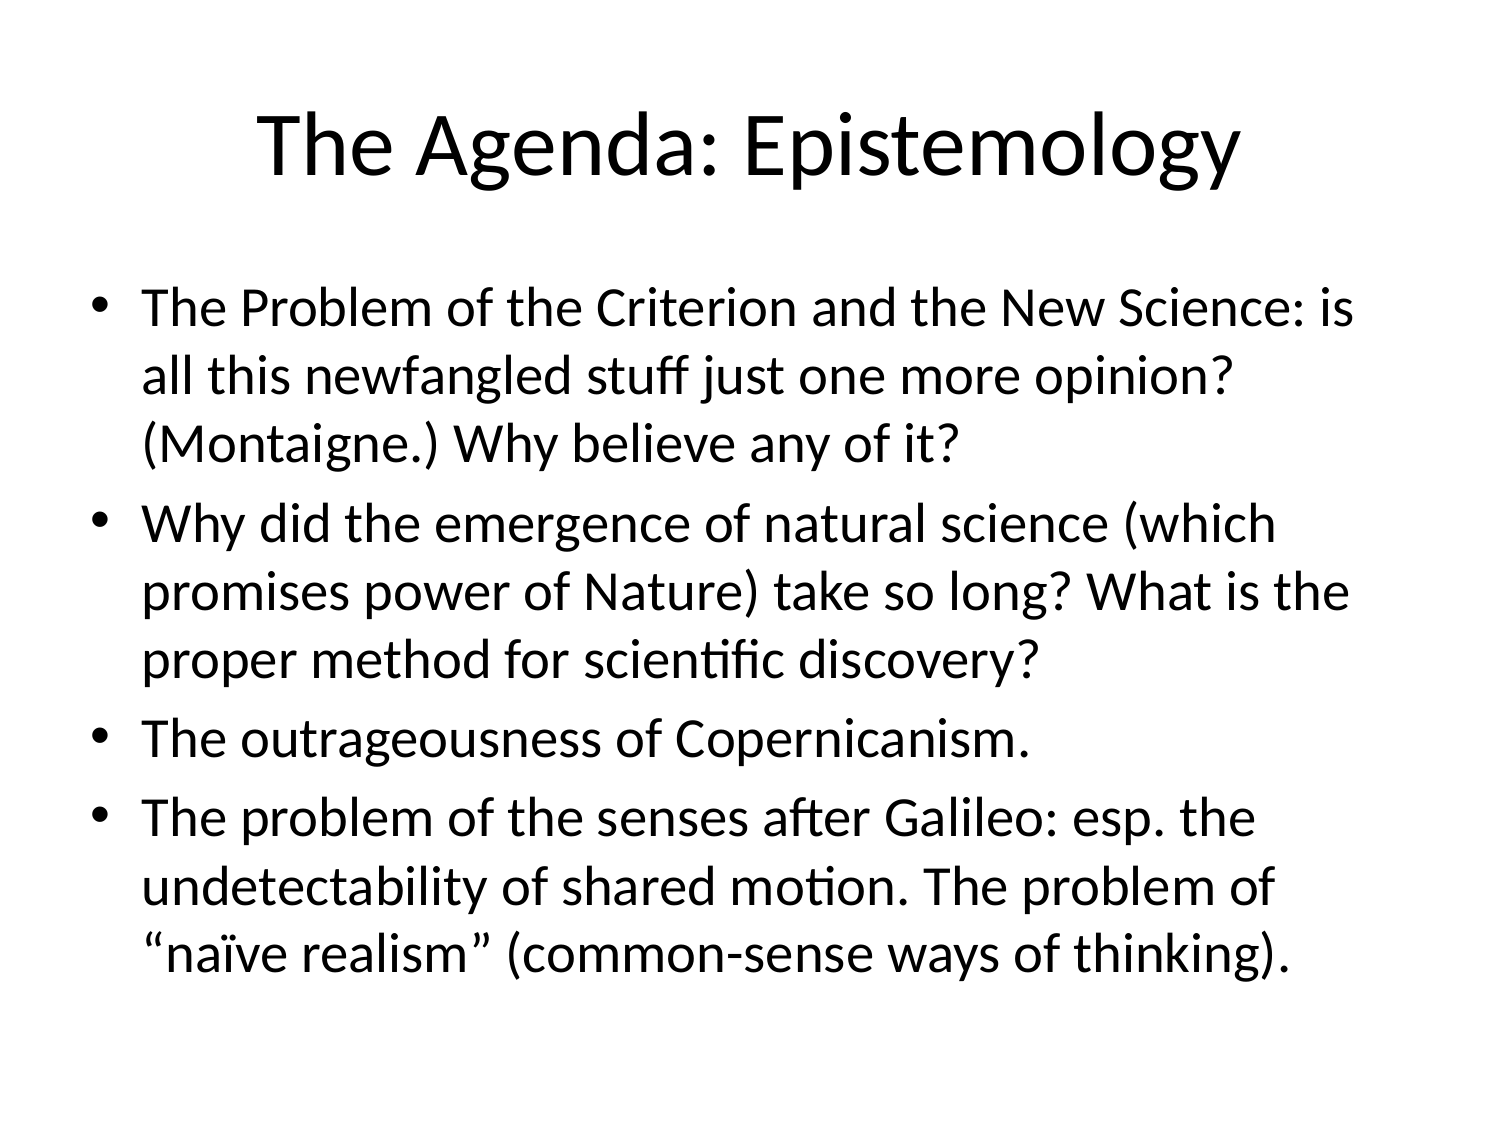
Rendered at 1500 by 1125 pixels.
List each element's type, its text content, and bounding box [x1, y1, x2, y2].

list The Problem of the Criterion and the New Science: is all this newfangled stuff just one more opinion? (Montaigne.) Why believe any of it? Why did the emergence of natural science (which promises power of Nature) take so long? What is the proper method for scientific discovery? The outrageousness of Copernicanism. The problem of the senses after Galileo: esp. the undetectability of shared motion. The problem of “naïve realism” (common-sense ways of thinking). [75, 262, 1425, 1005]
title The Agenda: Epistemology [75, 45, 1425, 233]
